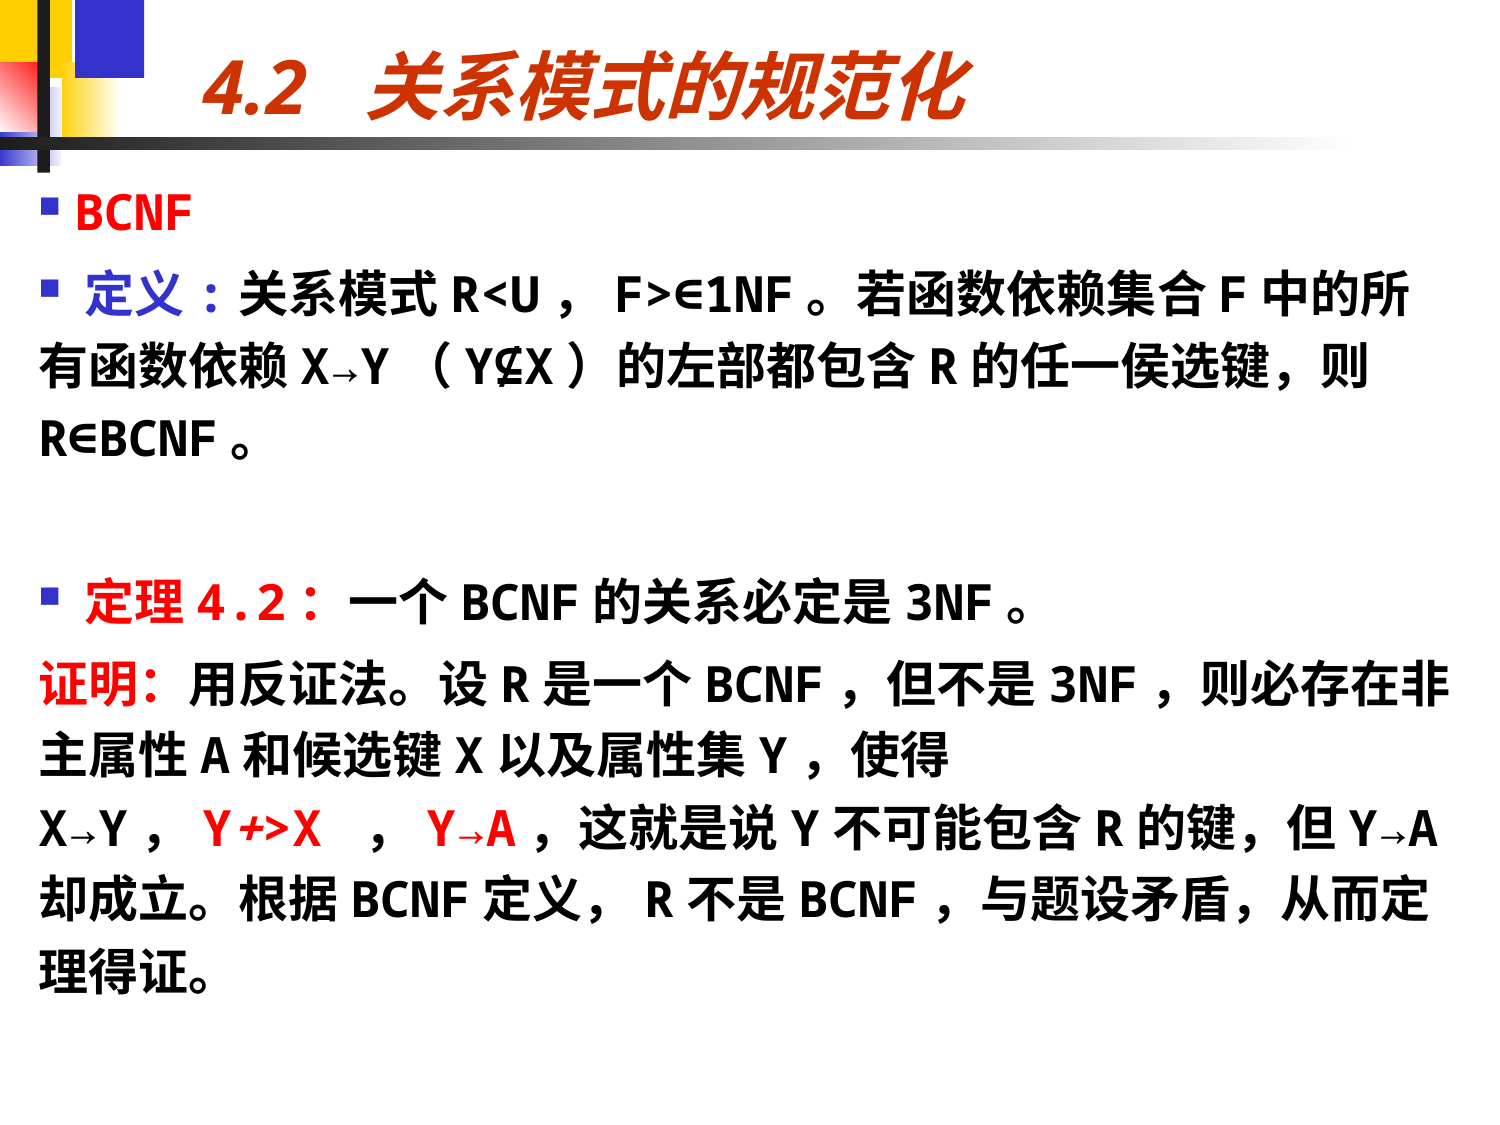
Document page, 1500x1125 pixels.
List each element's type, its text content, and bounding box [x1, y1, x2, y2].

title 4.2 关系模式的规范化 [188, 0, 1400, 138]
list BCNF 定义:关系模式R<U，F>∈1NF。若函数依赖集合F中的所有函数依赖X→Y（Y⊈X）的左部都包含R的任一侯选键，则R∈BCNF。 定理4.2：一个BCNF的关系必定是3NF。 证明：用反证法。设R是一个BCNF，但不是3NF，则必存在非主属性A和候选键X以及属性集Y，使得X→Y，Y+>X ，Y→A，这就是说Y不可能包含R的键，但Y→A却成立。根据BCNF定义，R不是BCNF，与题设矛盾，从而定理得证。 [23, 172, 1471, 1036]
